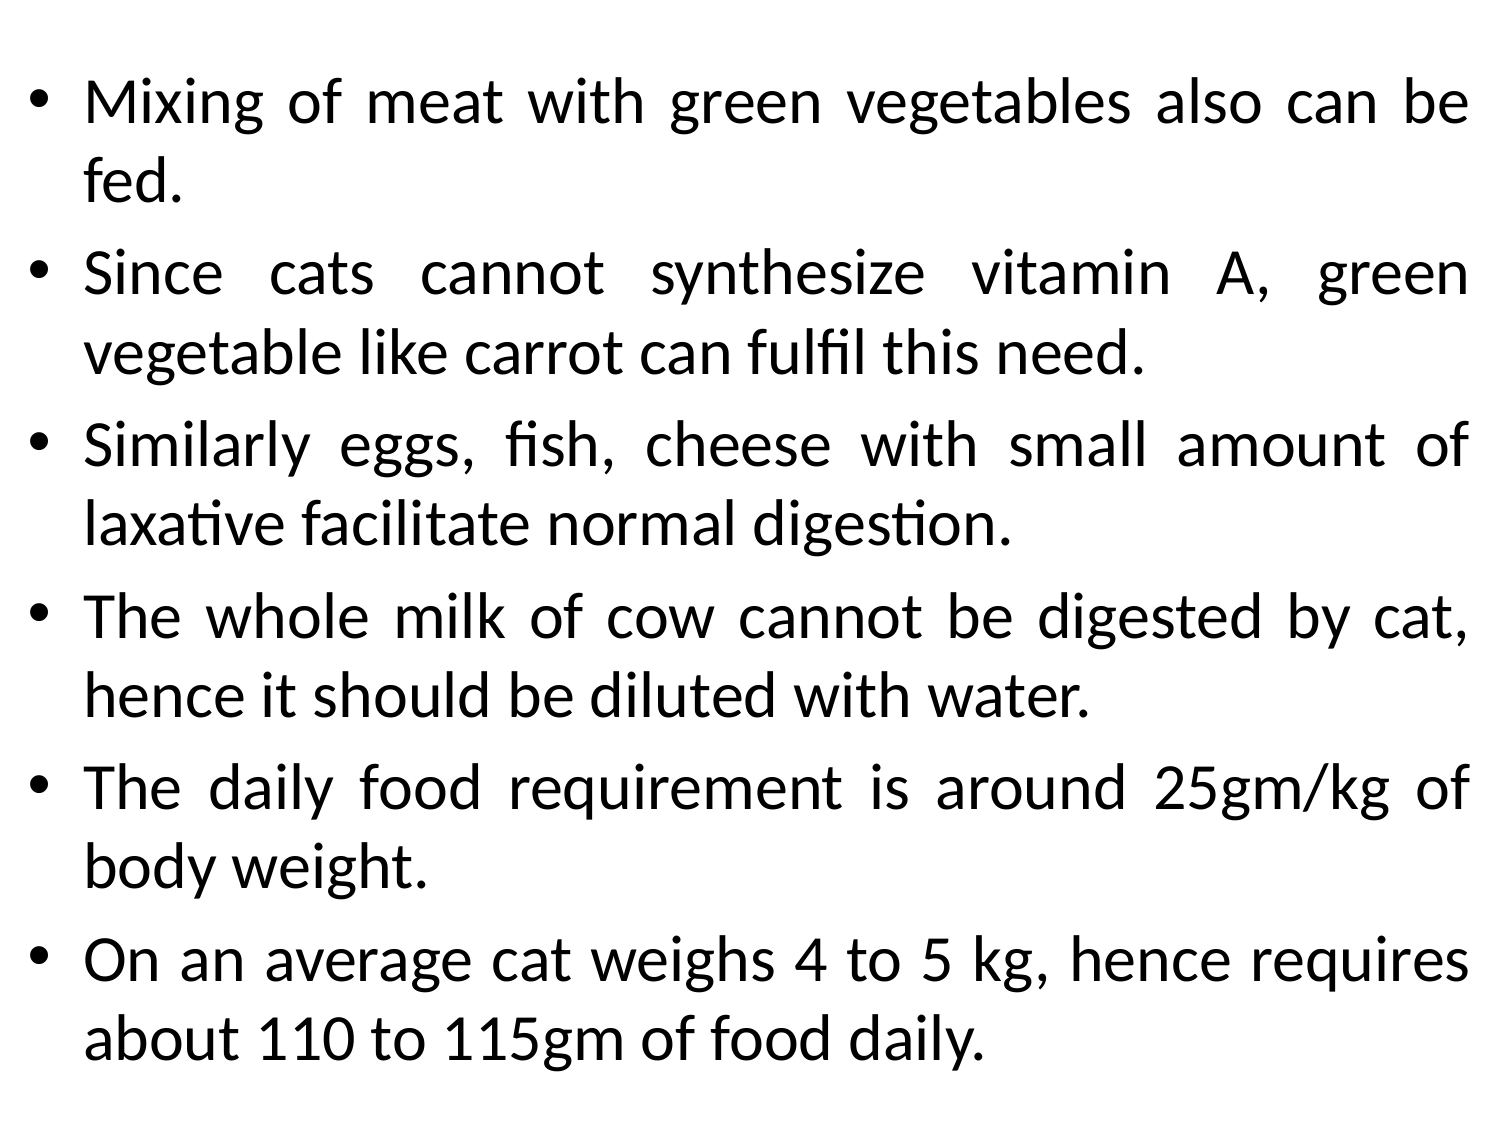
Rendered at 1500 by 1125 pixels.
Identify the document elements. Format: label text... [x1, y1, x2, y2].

list Mixing of meat with green vegetables also can be fed. Since cats cannot synthesize vitamin A, green vegetable like carrot can fulfil this need. Similarly eggs, fish, cheese with small amount of laxative facilitate normal digestion. The whole milk of cow cannot be digested by cat, hence it should be diluted with water. The daily food requirement is around 25gm/kg of body weight. On an average cat weighs 4 to 5 kg, hence requires about 110 to 115gm of food daily. [12, 50, 1488, 1088]
